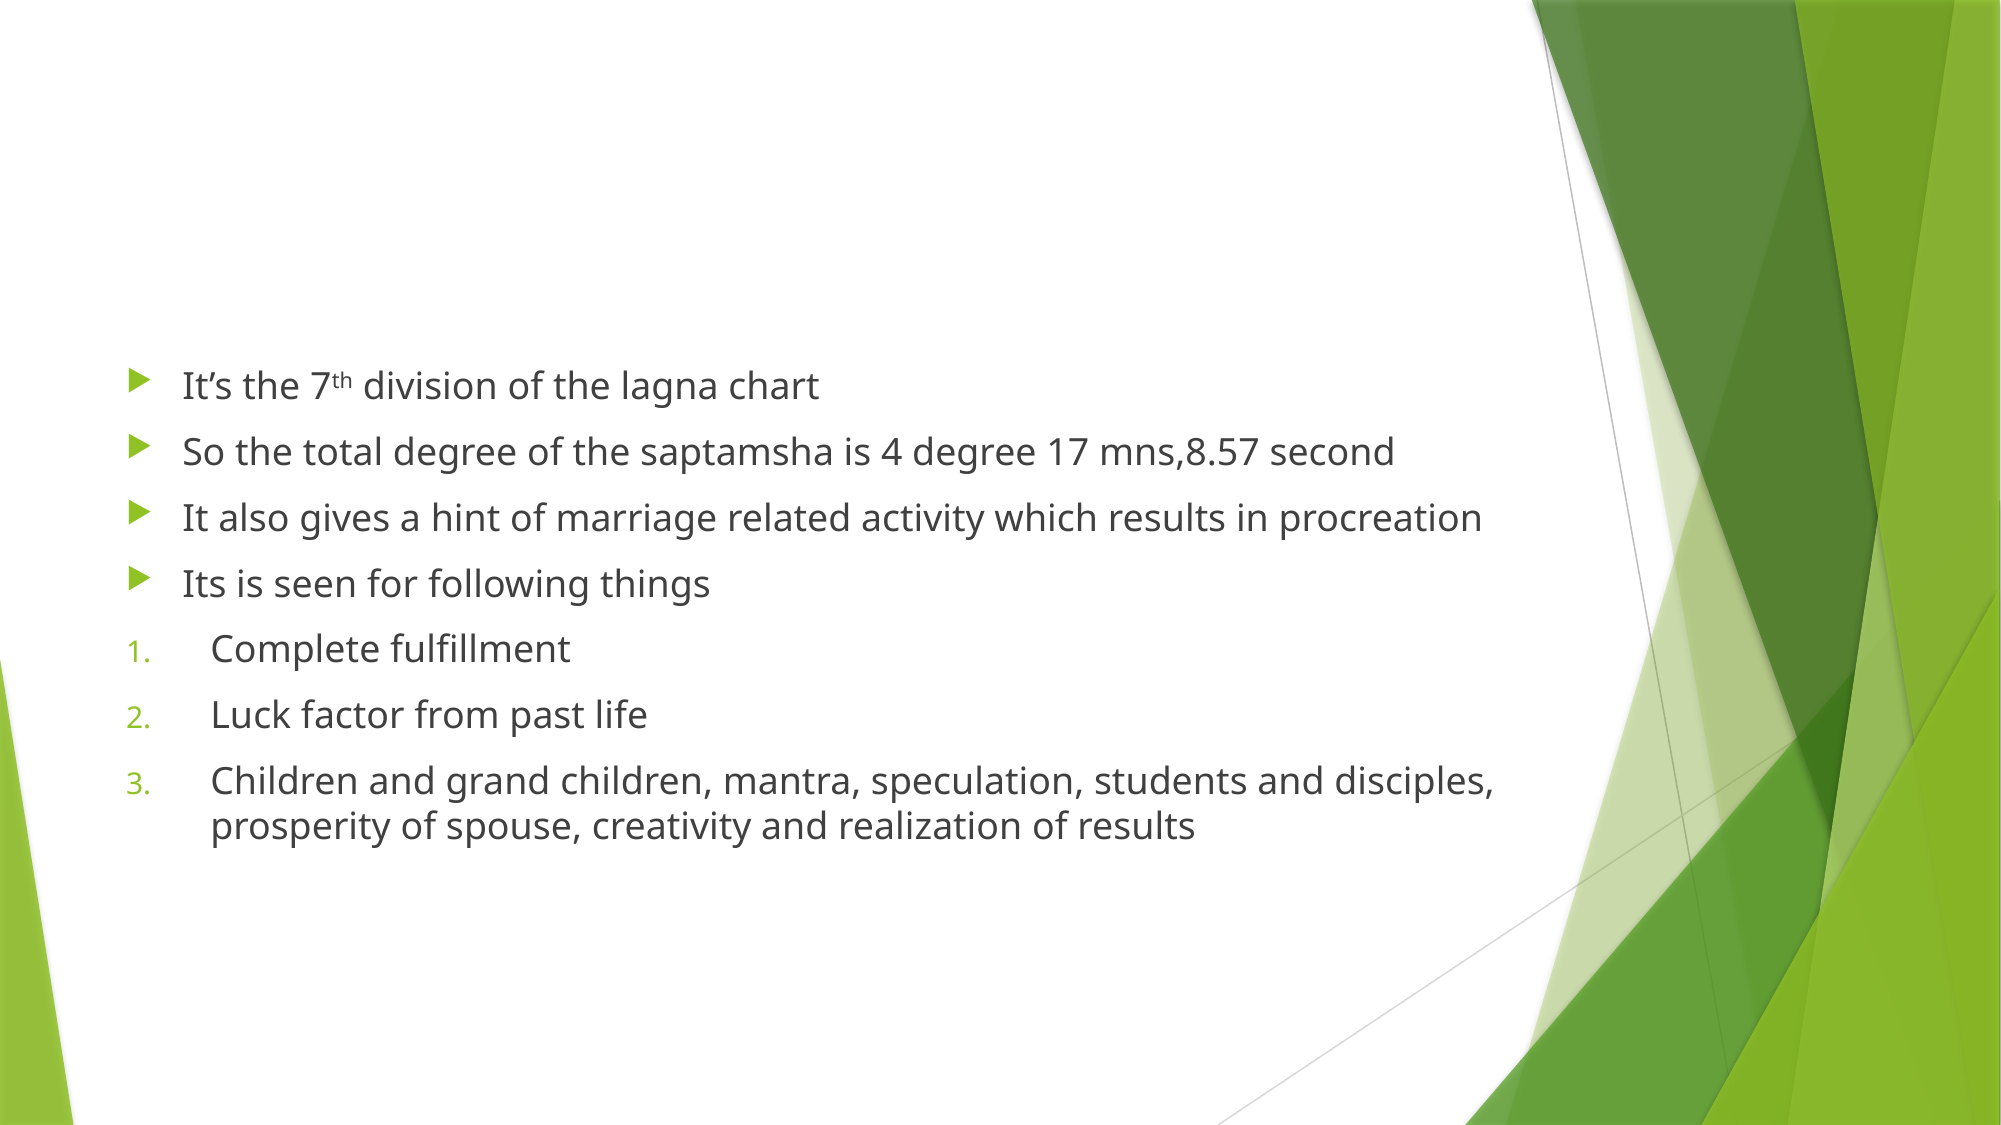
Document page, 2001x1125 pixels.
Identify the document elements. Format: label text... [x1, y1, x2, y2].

list It’s the 7th division of the lagna chart So the total degree of the saptamsha is 4 degree 17 mns,8.57 second It also gives a hint of marriage related activity which results in procreation Its is seen for following things Complete fulfillment Luck factor from past life Children and grand children, mantra, speculation, students and disciples, prosperity of spouse, creativity and realization of results [111, 354, 1522, 992]
